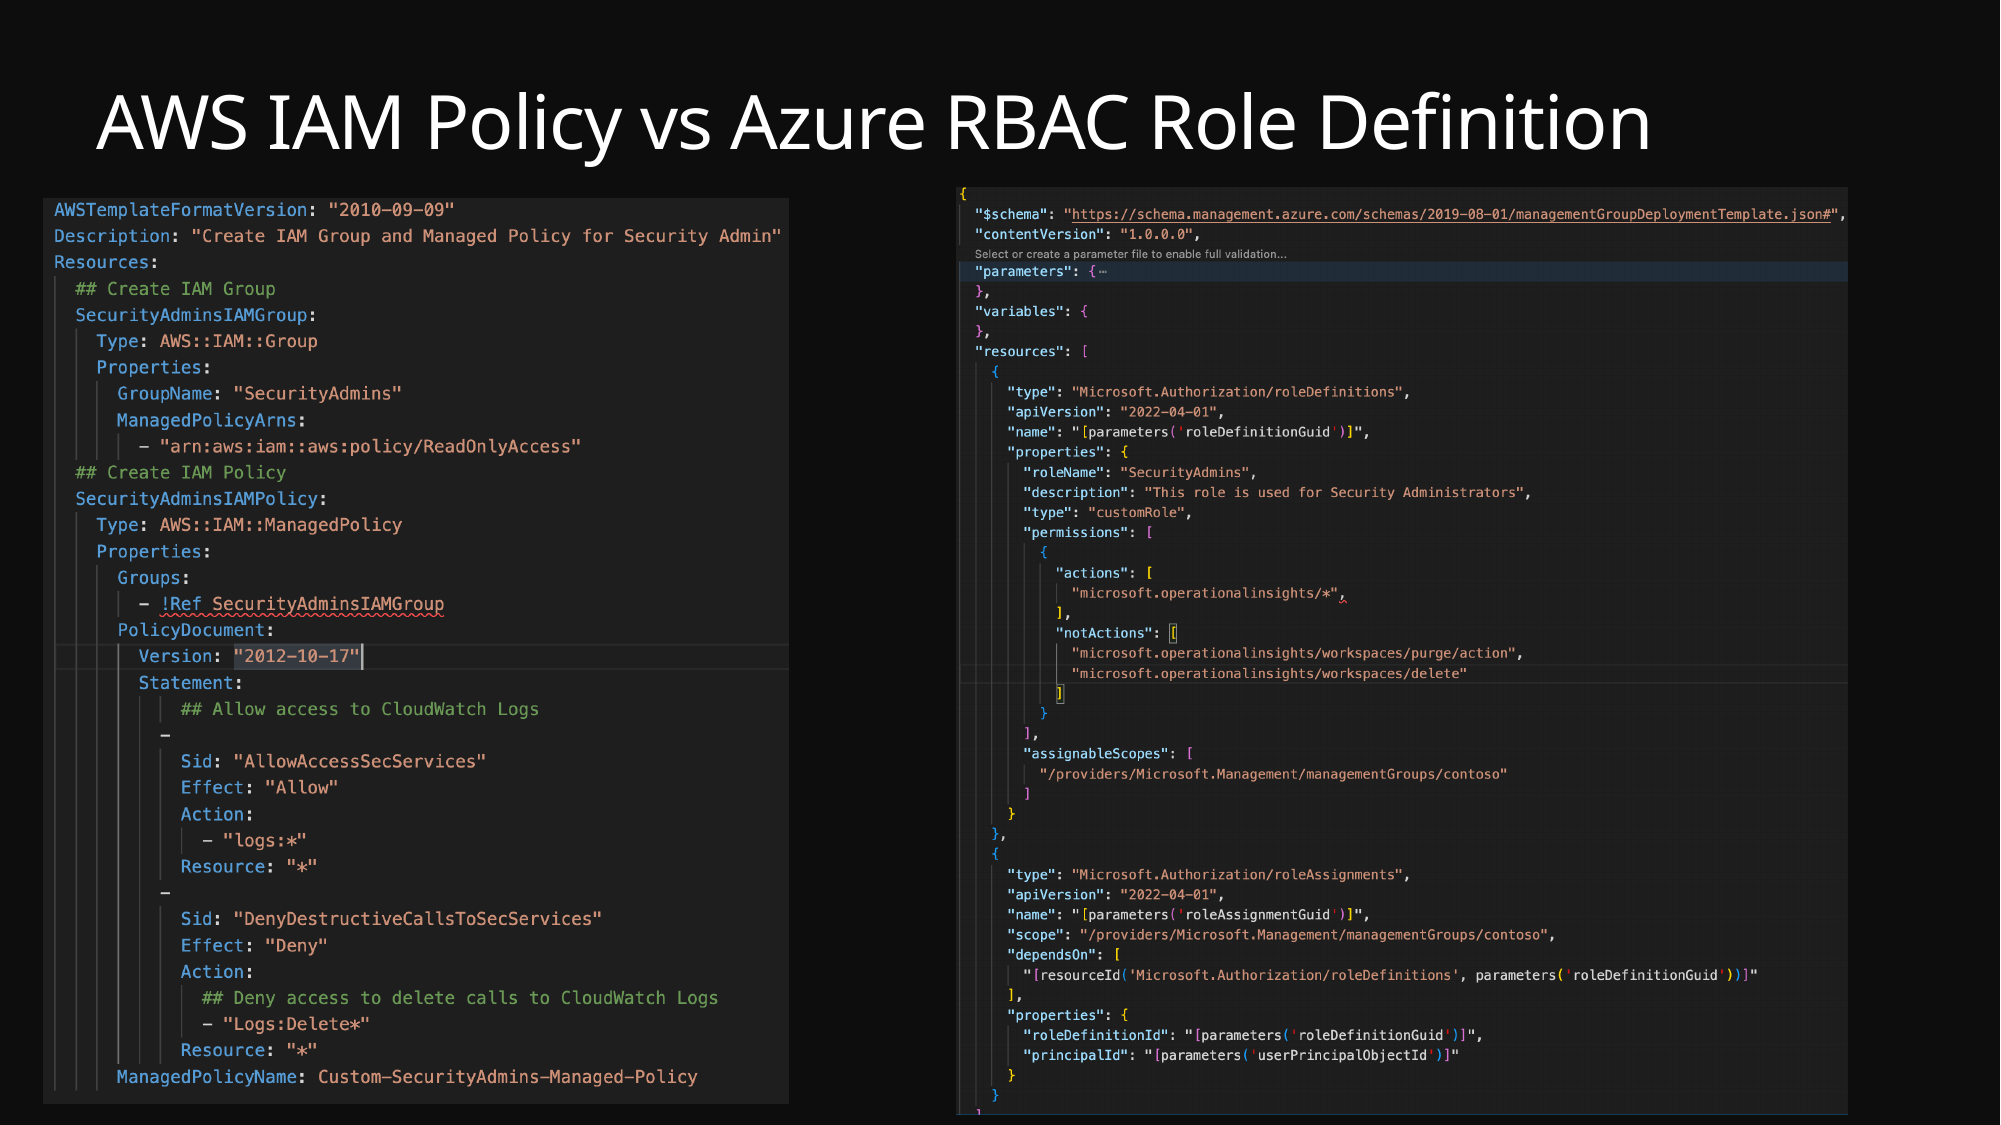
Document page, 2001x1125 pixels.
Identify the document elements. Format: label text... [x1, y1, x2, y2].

title AWS IAM Policy vs Azure RBAC Role Definition [96, 75, 1904, 166]
picture [42, 197, 789, 1104]
picture [956, 187, 1848, 1115]
